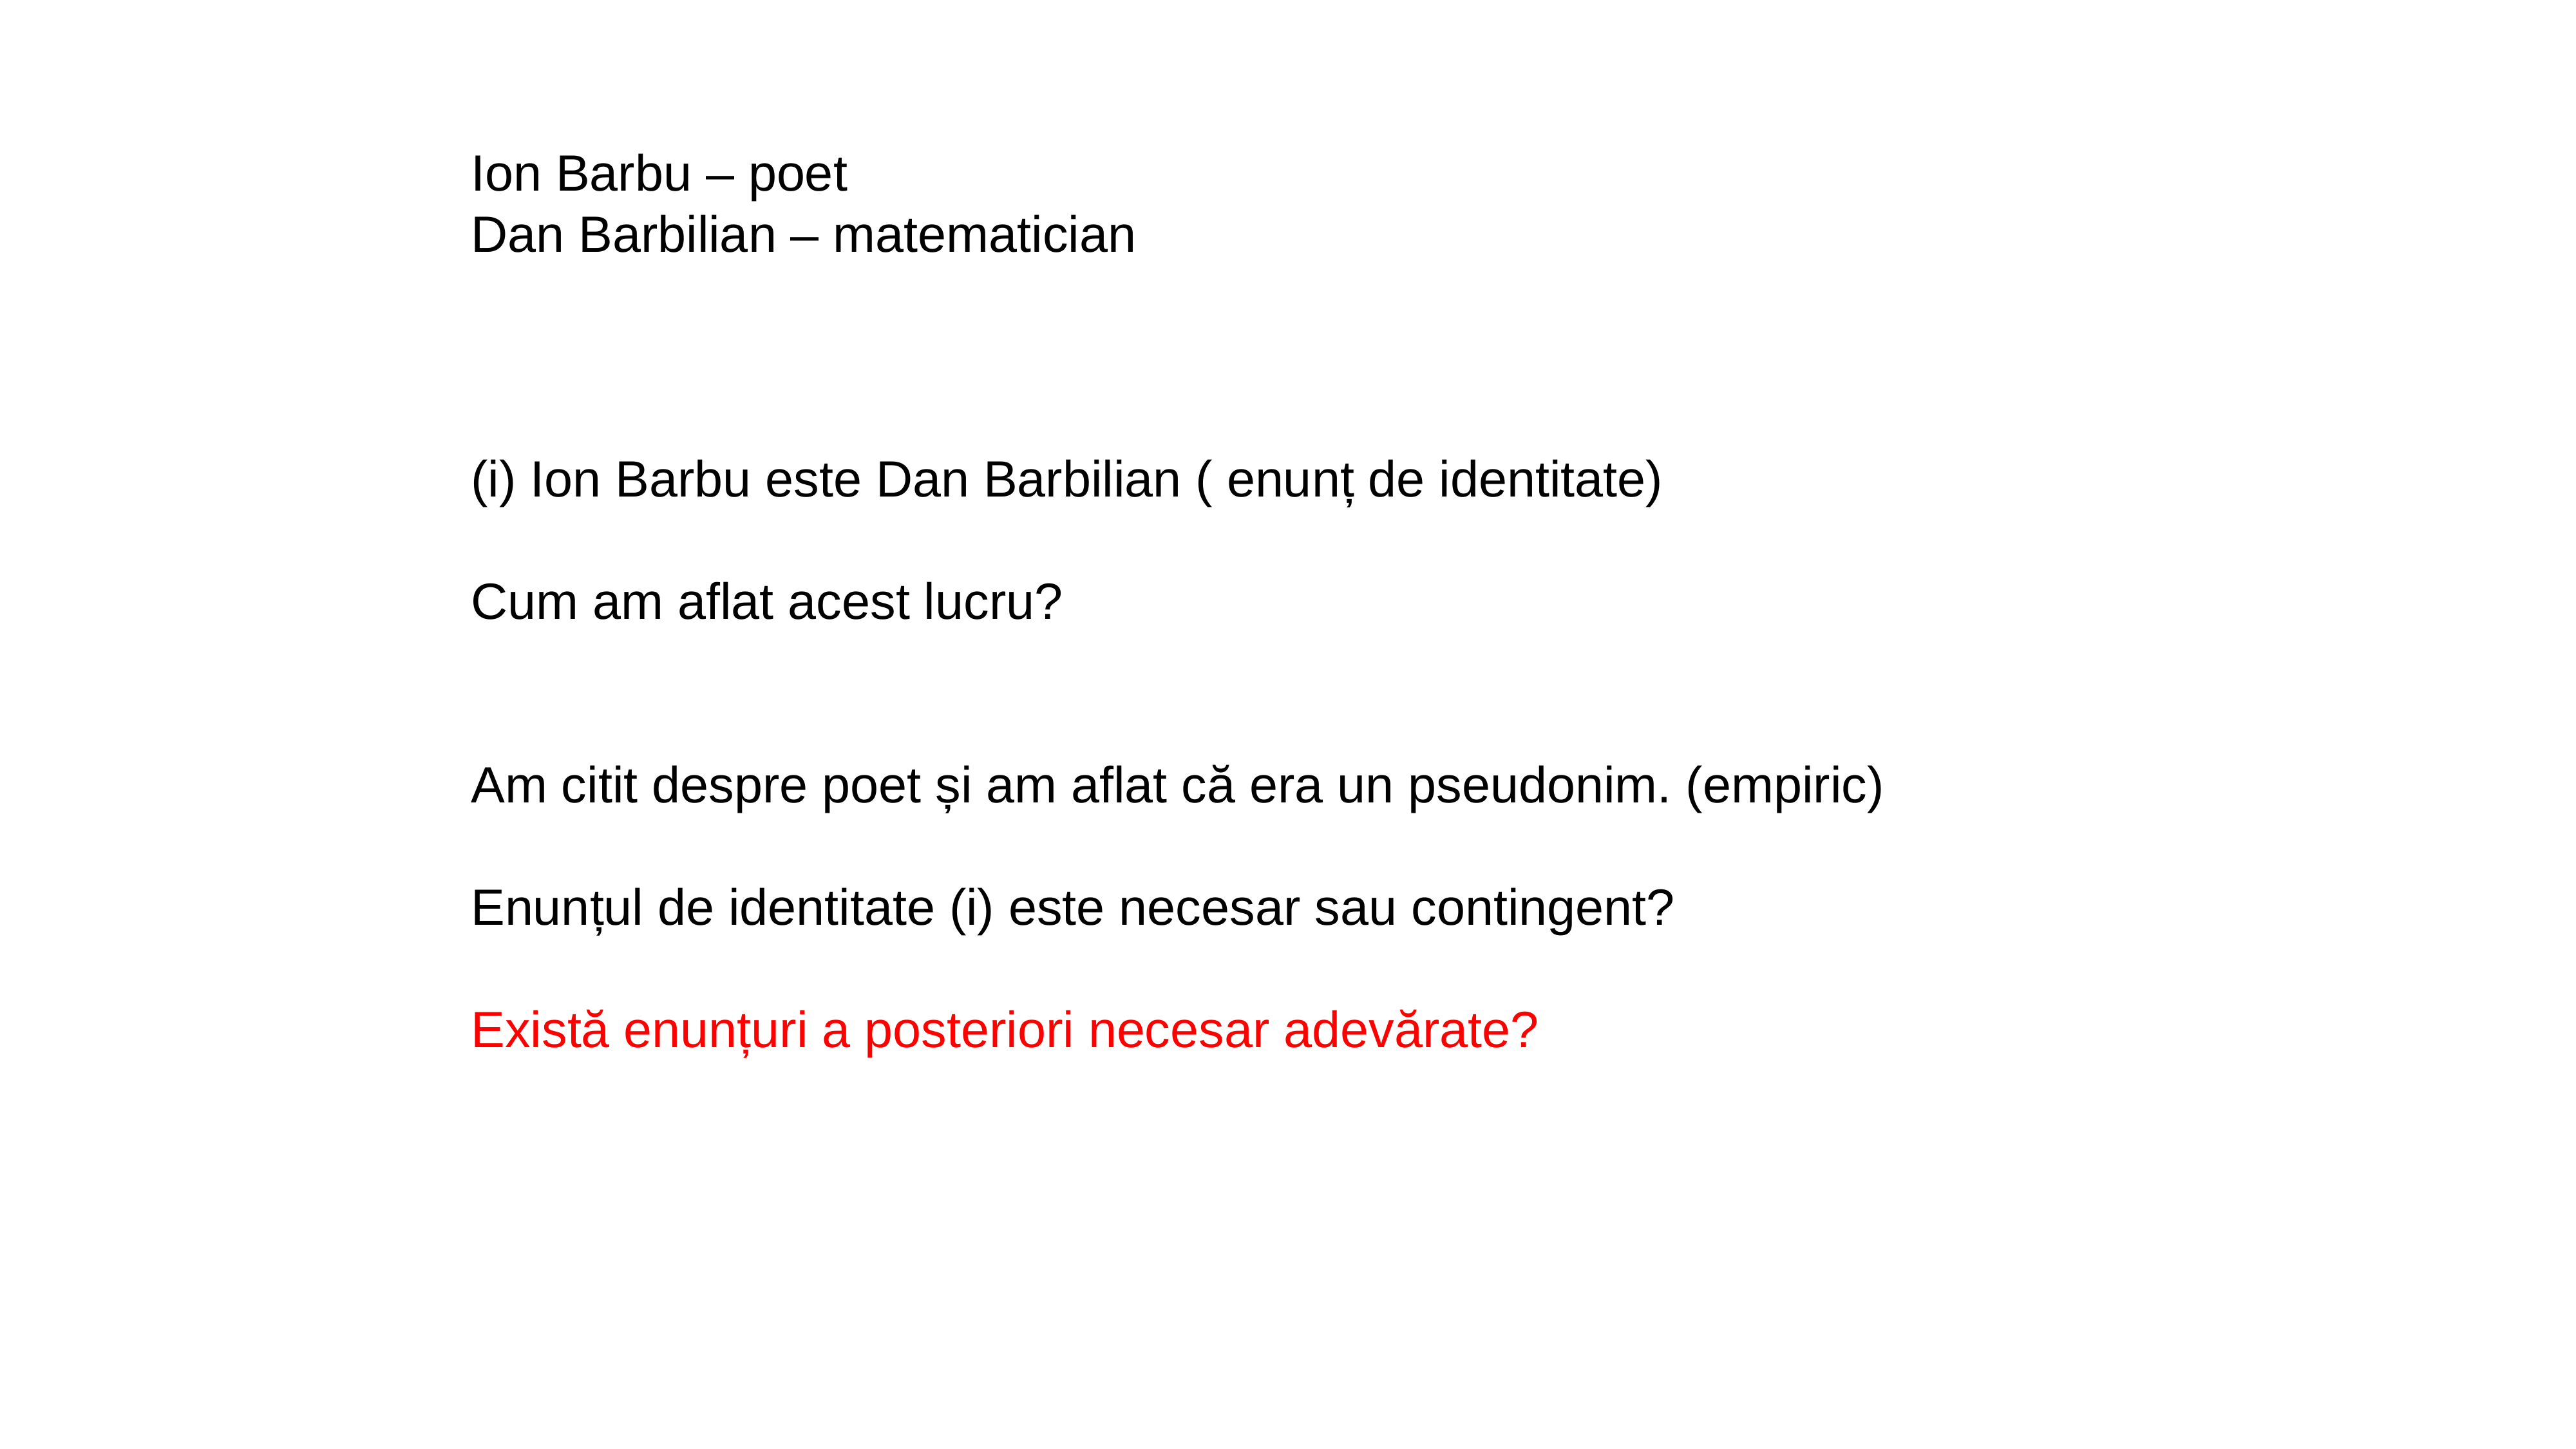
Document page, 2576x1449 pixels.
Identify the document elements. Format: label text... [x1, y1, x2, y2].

list Ion Barbu – poet Dan Barbilian – matematician (i) Ion Barbu este Dan Barbilian ( enunț de identitate) Cum am aflat acest lucru? Am citit despre poet și am aflat că era un pseudonim. (empiric) Enunțul de identitate (i) este necesar sau contingent? Există enunțuri a posteriori necesar adevărate? [470, 139, 2144, 1156]
